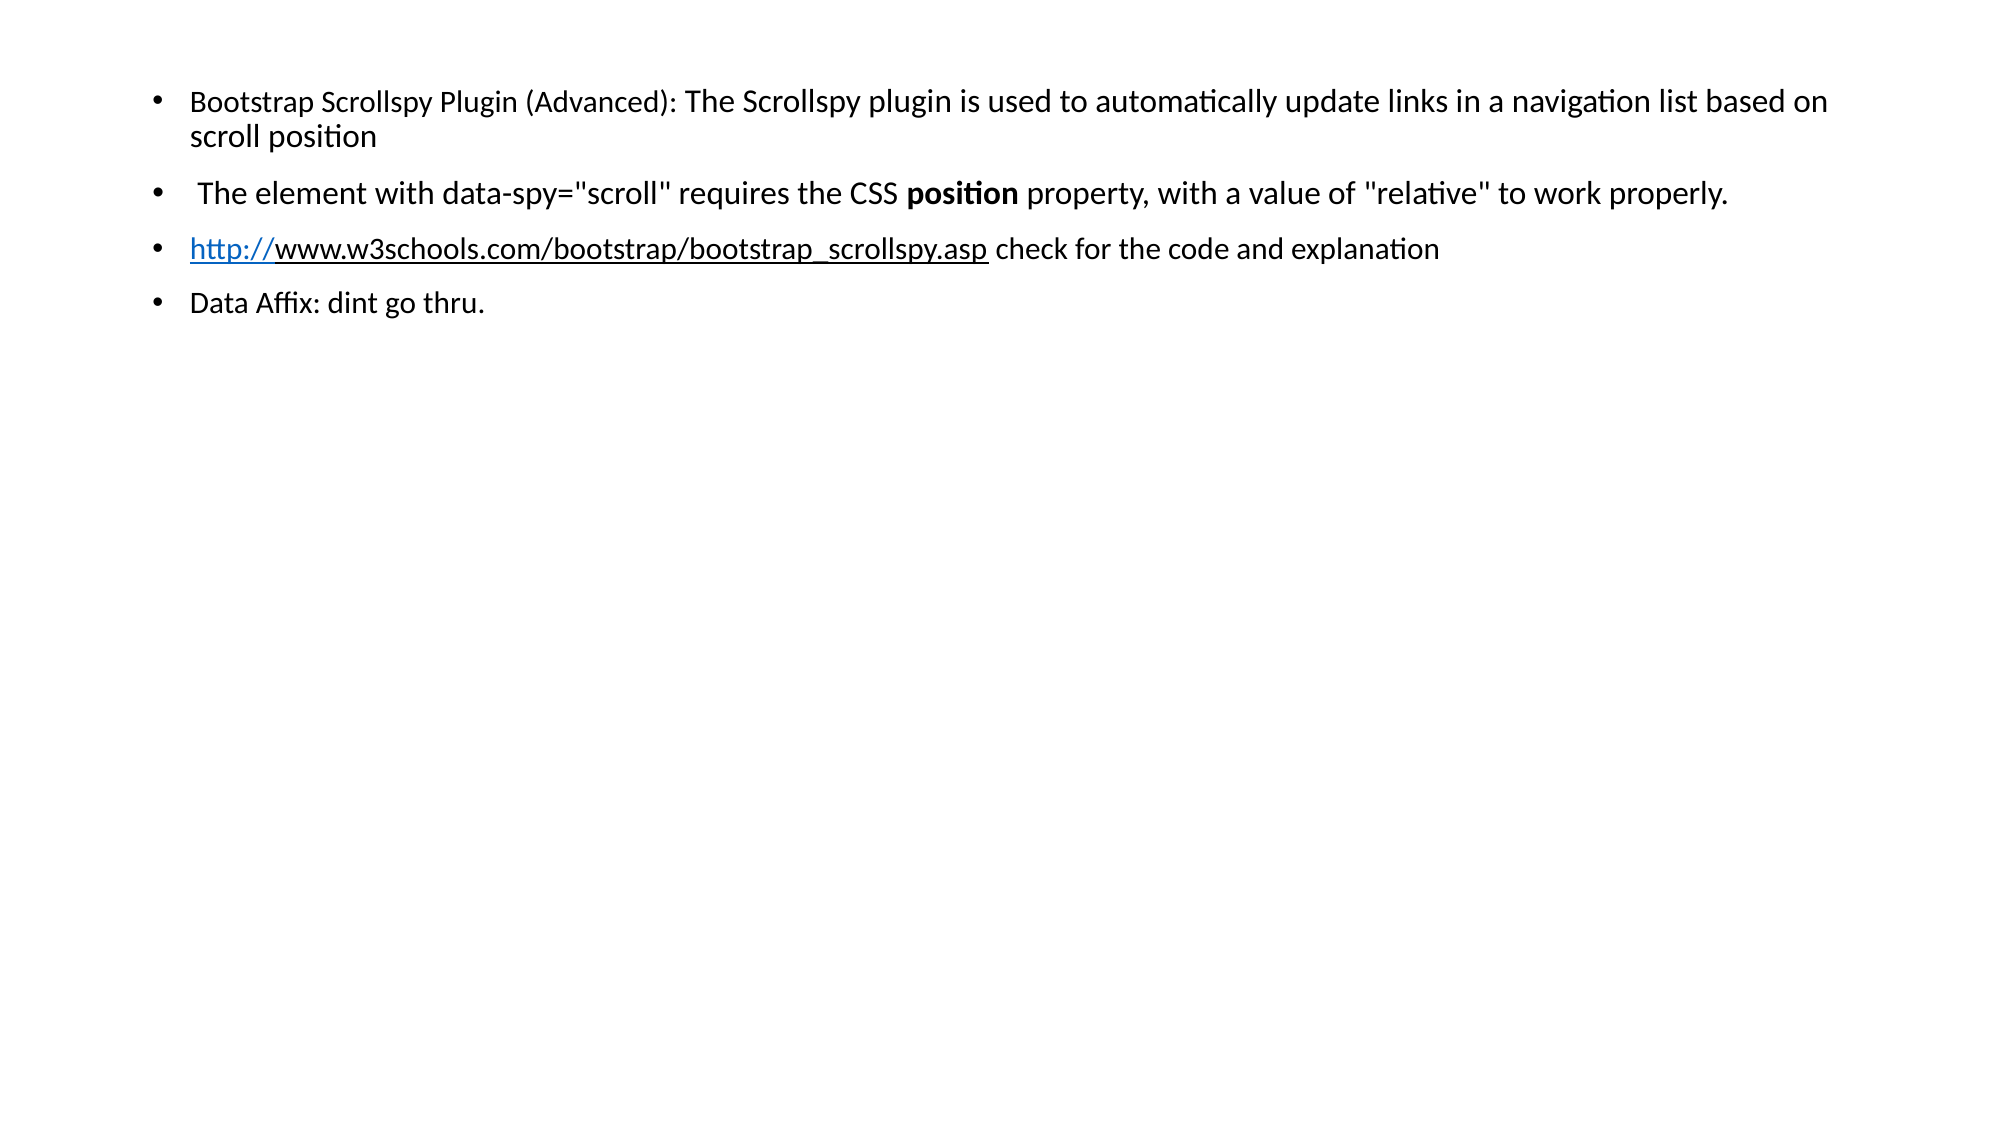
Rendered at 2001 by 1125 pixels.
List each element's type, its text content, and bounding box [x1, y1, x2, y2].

list Bootstrap Scrollspy Plugin (Advanced): The Scrollspy plugin is used to automatically update links in a navigation list based on scroll position The element with data-spy="scroll" requires the CSS position property, with a value of "relative" to work properly. http://www.w3schools.com/bootstrap/bootstrap_scrollspy.asp check for the code and explanation Data Affix: dint go thru. [137, 75, 1863, 1014]
